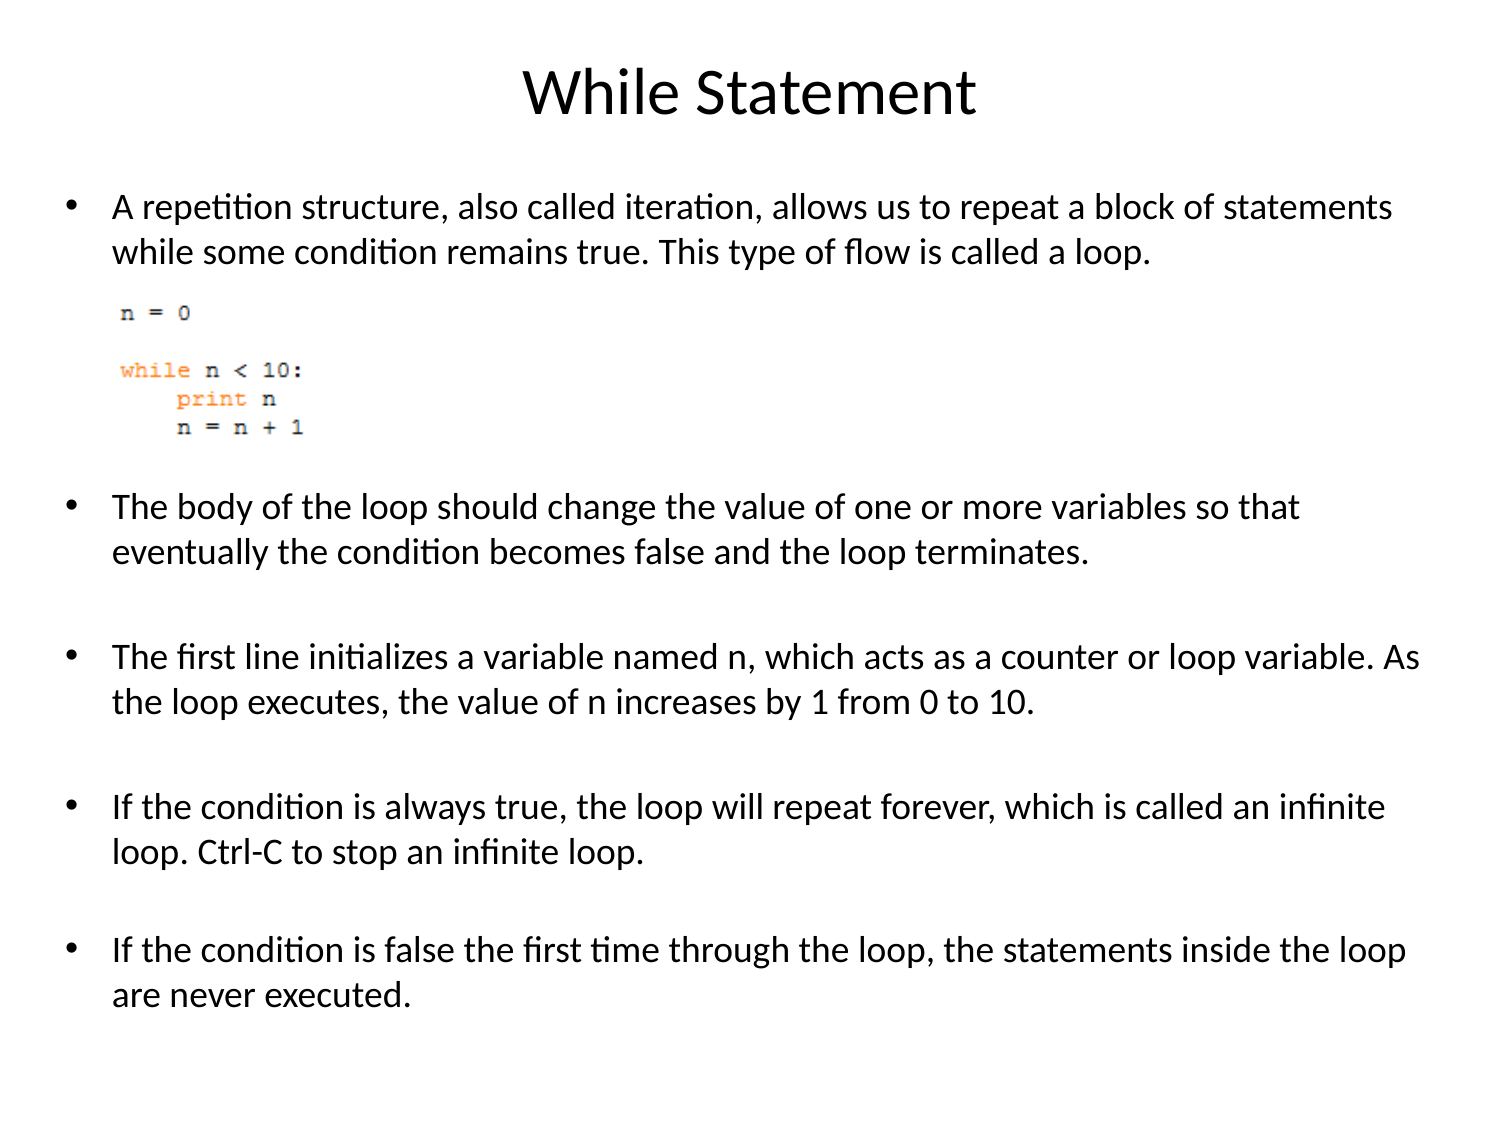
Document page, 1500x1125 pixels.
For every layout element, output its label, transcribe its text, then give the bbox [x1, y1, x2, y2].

title While Statement [137, 37, 1363, 138]
subtitle A repetition structure, also called iteration, allows us to repeat a block of statements while some condition remains true. This type of flow is called a loop. The body of the loop should change the value of one or more variables so that eventually the condition becomes false and the loop terminates. The first line initializes a variable named n, which acts as a counter or loop variable. As the loop executes, the value of n increases by 1 from 0 to 10. If the condition is always true, the loop will repeat forever, which is called an infinite loop. Ctrl-C to stop an infinite loop. If the condition is false the first time through the loop, the statements inside the loop are never executed. [50, 174, 1450, 1088]
picture [112, 299, 329, 463]
